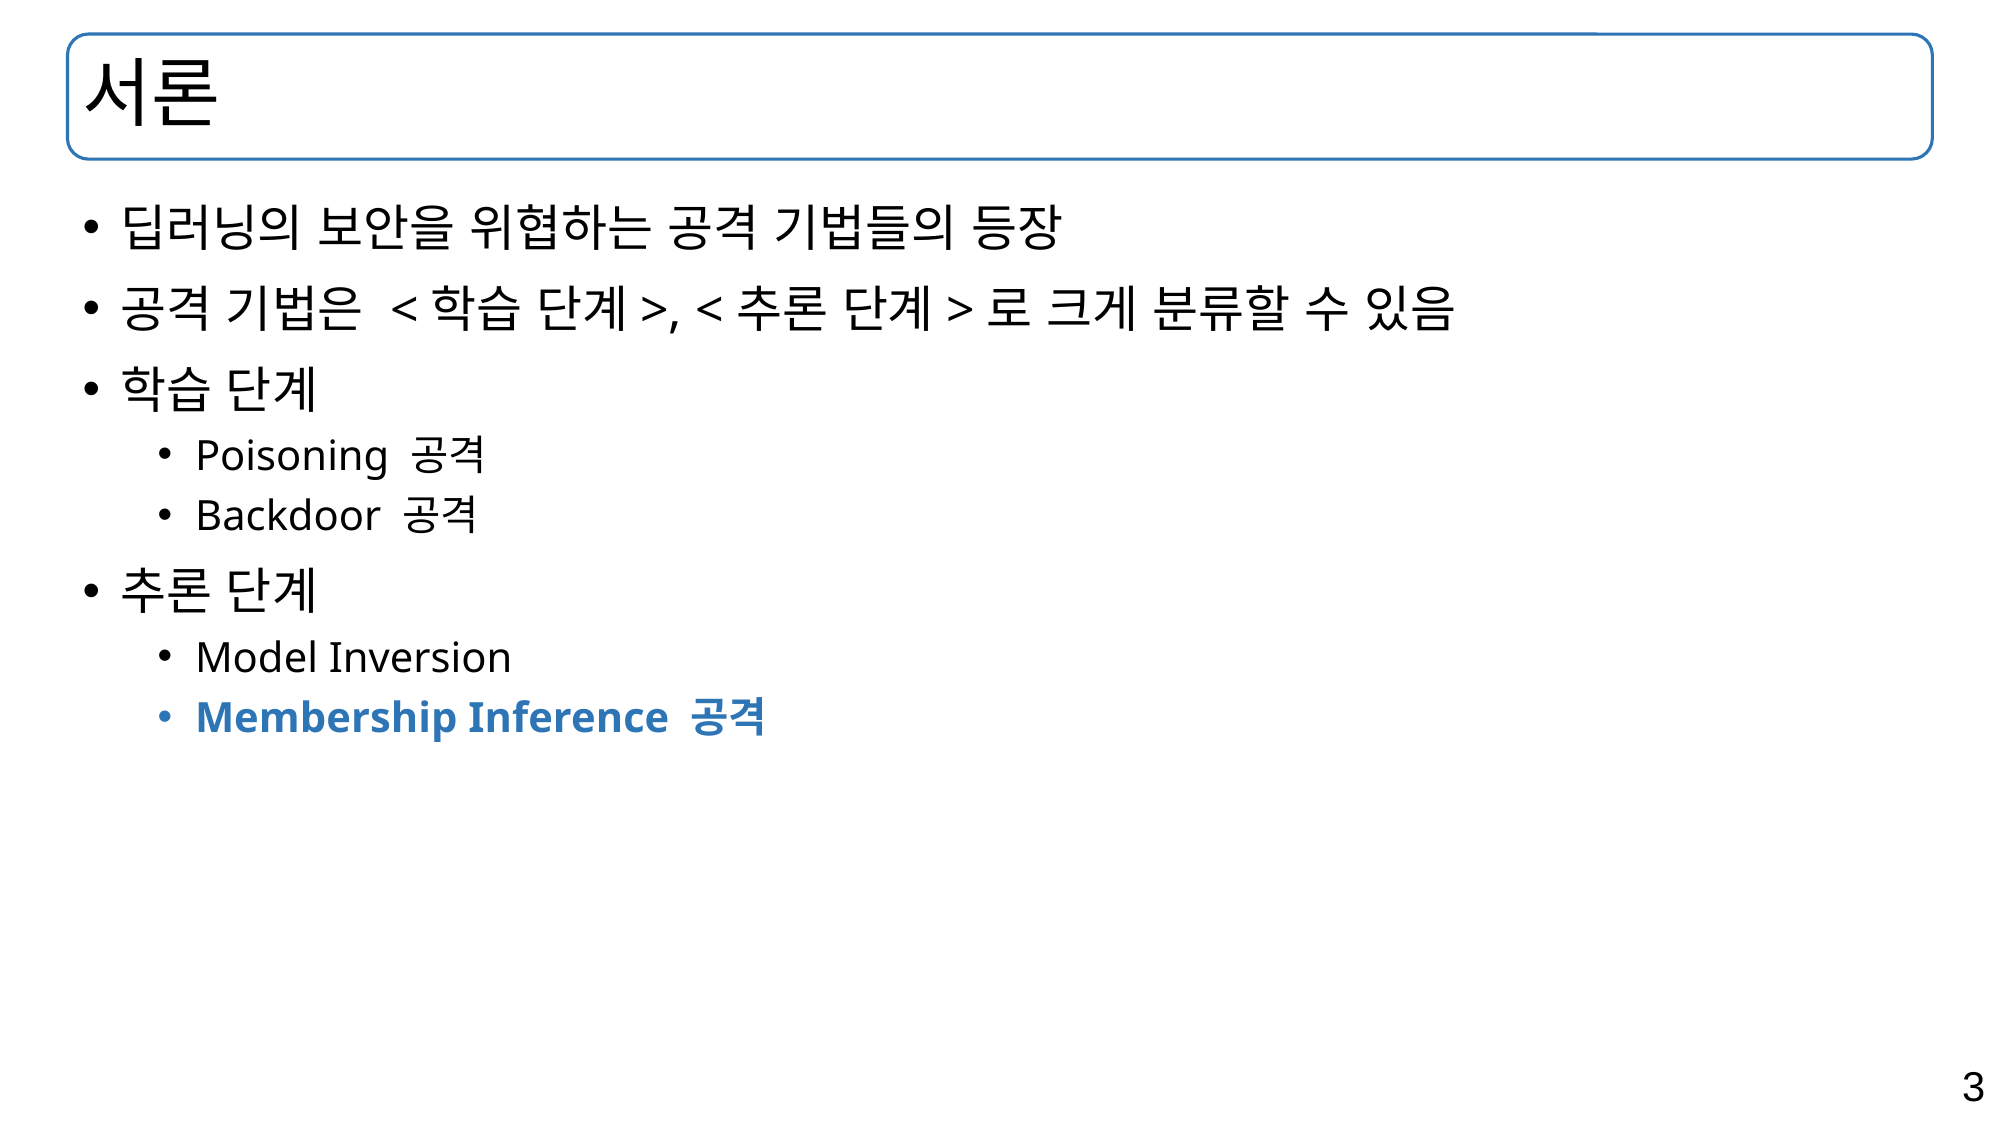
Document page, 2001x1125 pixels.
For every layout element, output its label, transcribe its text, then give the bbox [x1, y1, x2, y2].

list 딥러닝의 보안을 위협하는 공격 기법들의 등장 공격 기법은 <학습 단계>, <추론 단계>로 크게 분류할 수 있음 학습 단계 Poisoning 공격 Backdoor 공격 추론 단계 Model Inversion Membership Inference 공격 [67, 189, 1933, 1109]
title 서론 [67, 34, 1933, 160]
